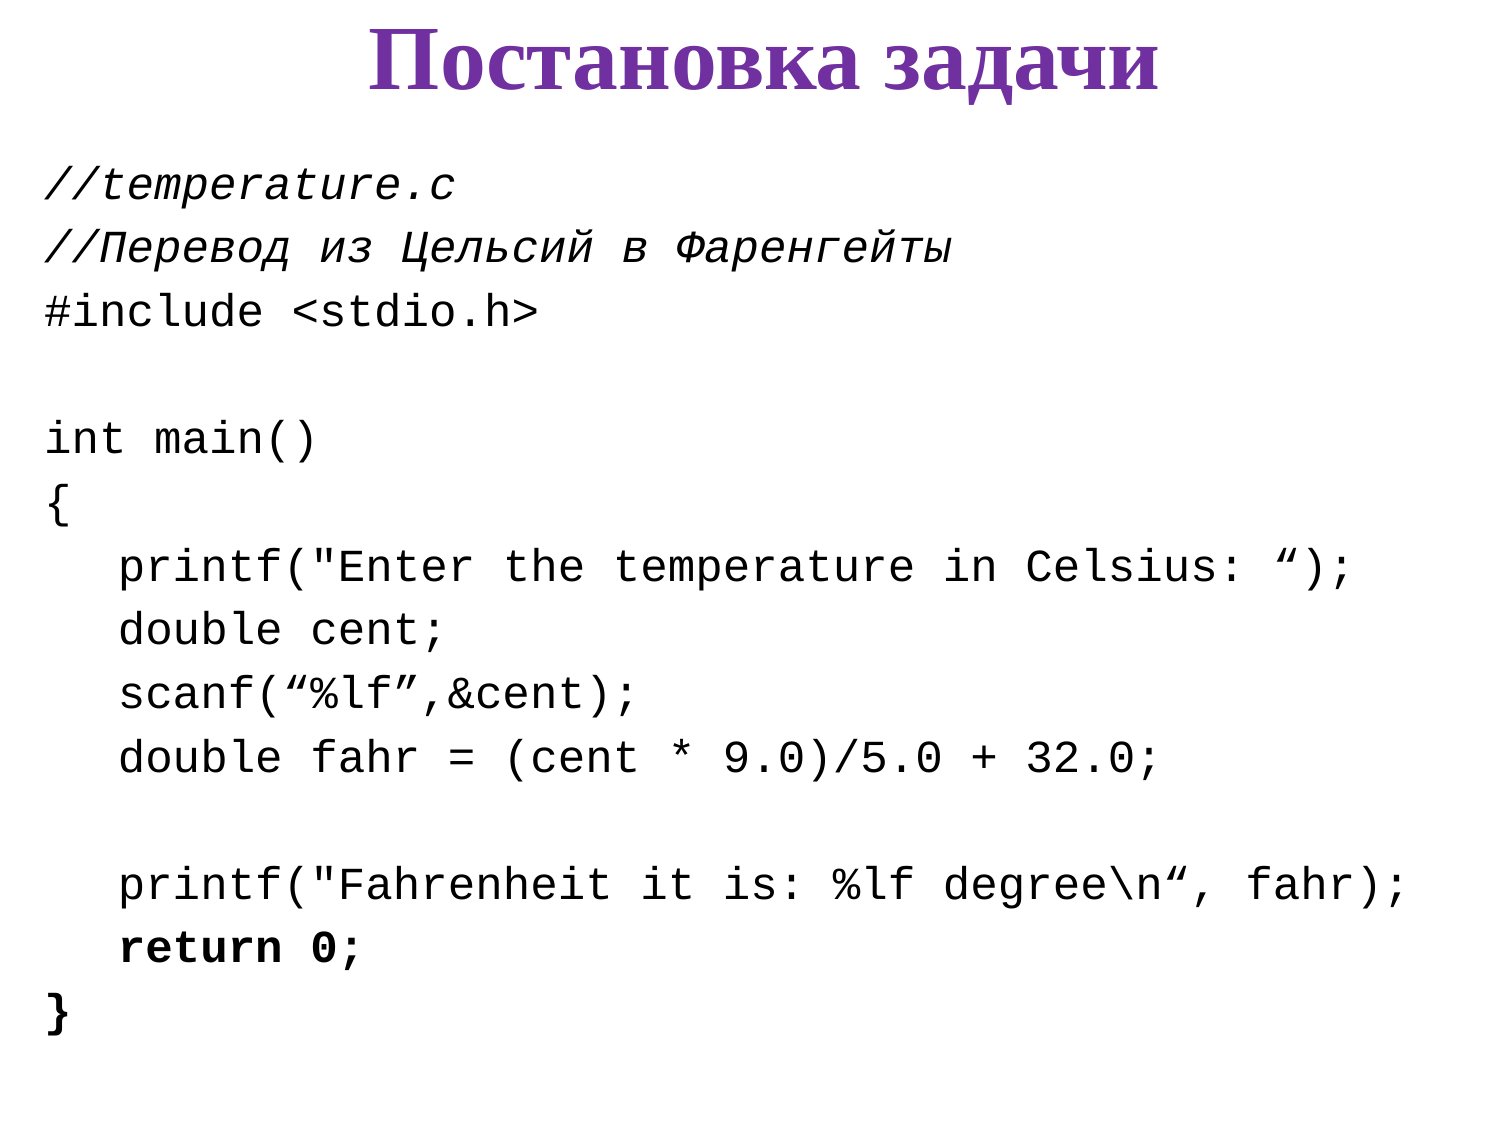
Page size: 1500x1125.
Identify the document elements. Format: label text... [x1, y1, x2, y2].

text_box //temperature.c //Перевод из Цельсий в Фаренгейты #include <stdio.h> int main() { printf("Enter the temperature in Celsius: “); double cent; scanf(“%lf”,&cent); double fahr = (cent * 9.0)/5.0 + 32.0; printf("Fahrenheit it is: %lf degree\n“, fahr); return 0; } [29, 147, 1453, 1059]
text_box Постановка задачи [0, 0, 1500, 107]
